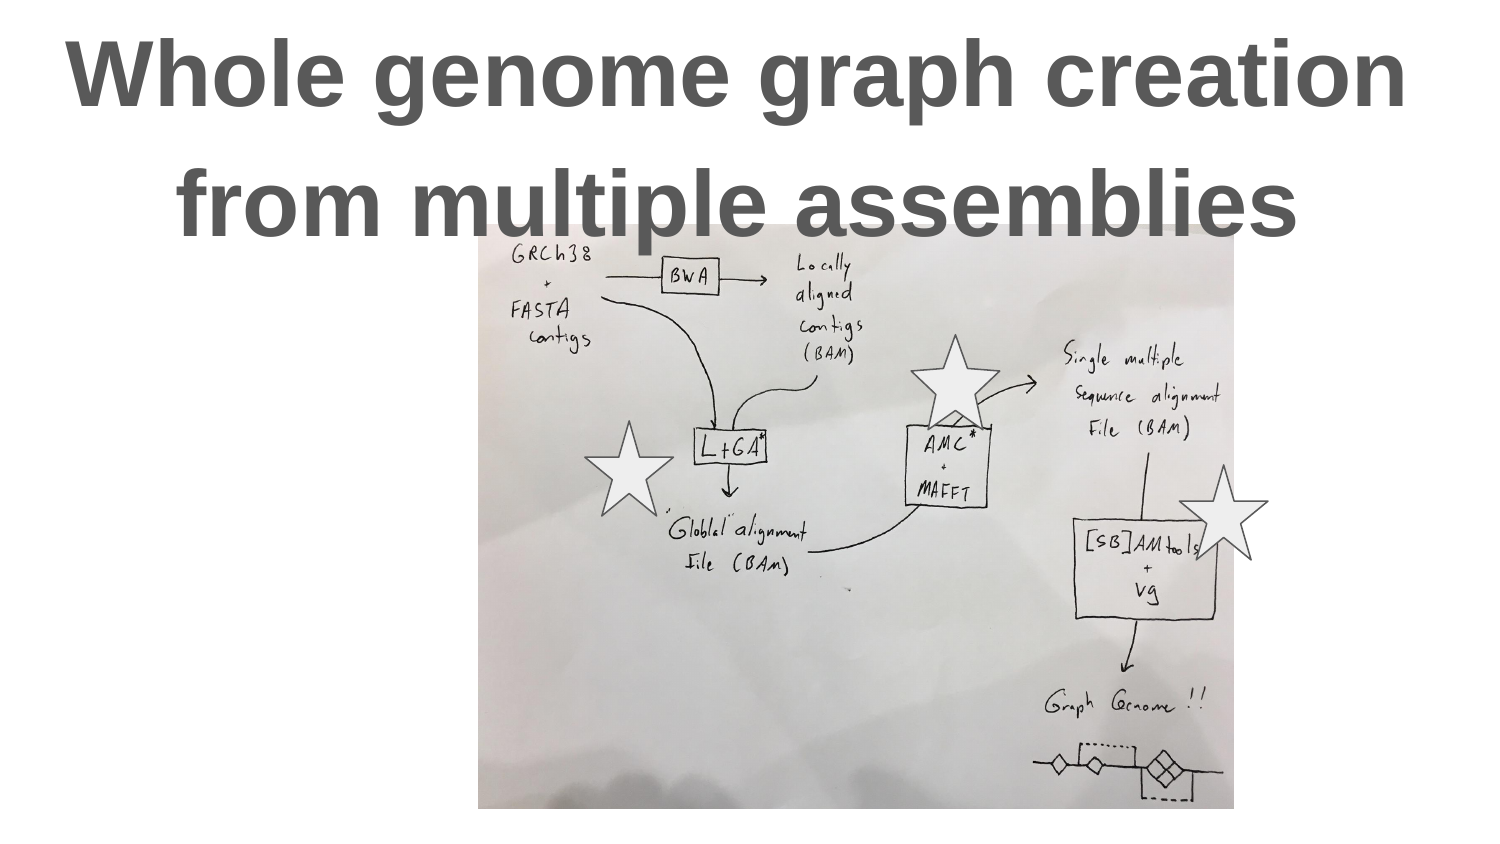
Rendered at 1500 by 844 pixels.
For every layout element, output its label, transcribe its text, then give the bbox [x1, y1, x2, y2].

picture [478, 224, 1235, 810]
text_box [1240, 501, 1268, 560]
text_box Whole genome graph creation from multiple assemblies [0, 0, 1476, 252]
